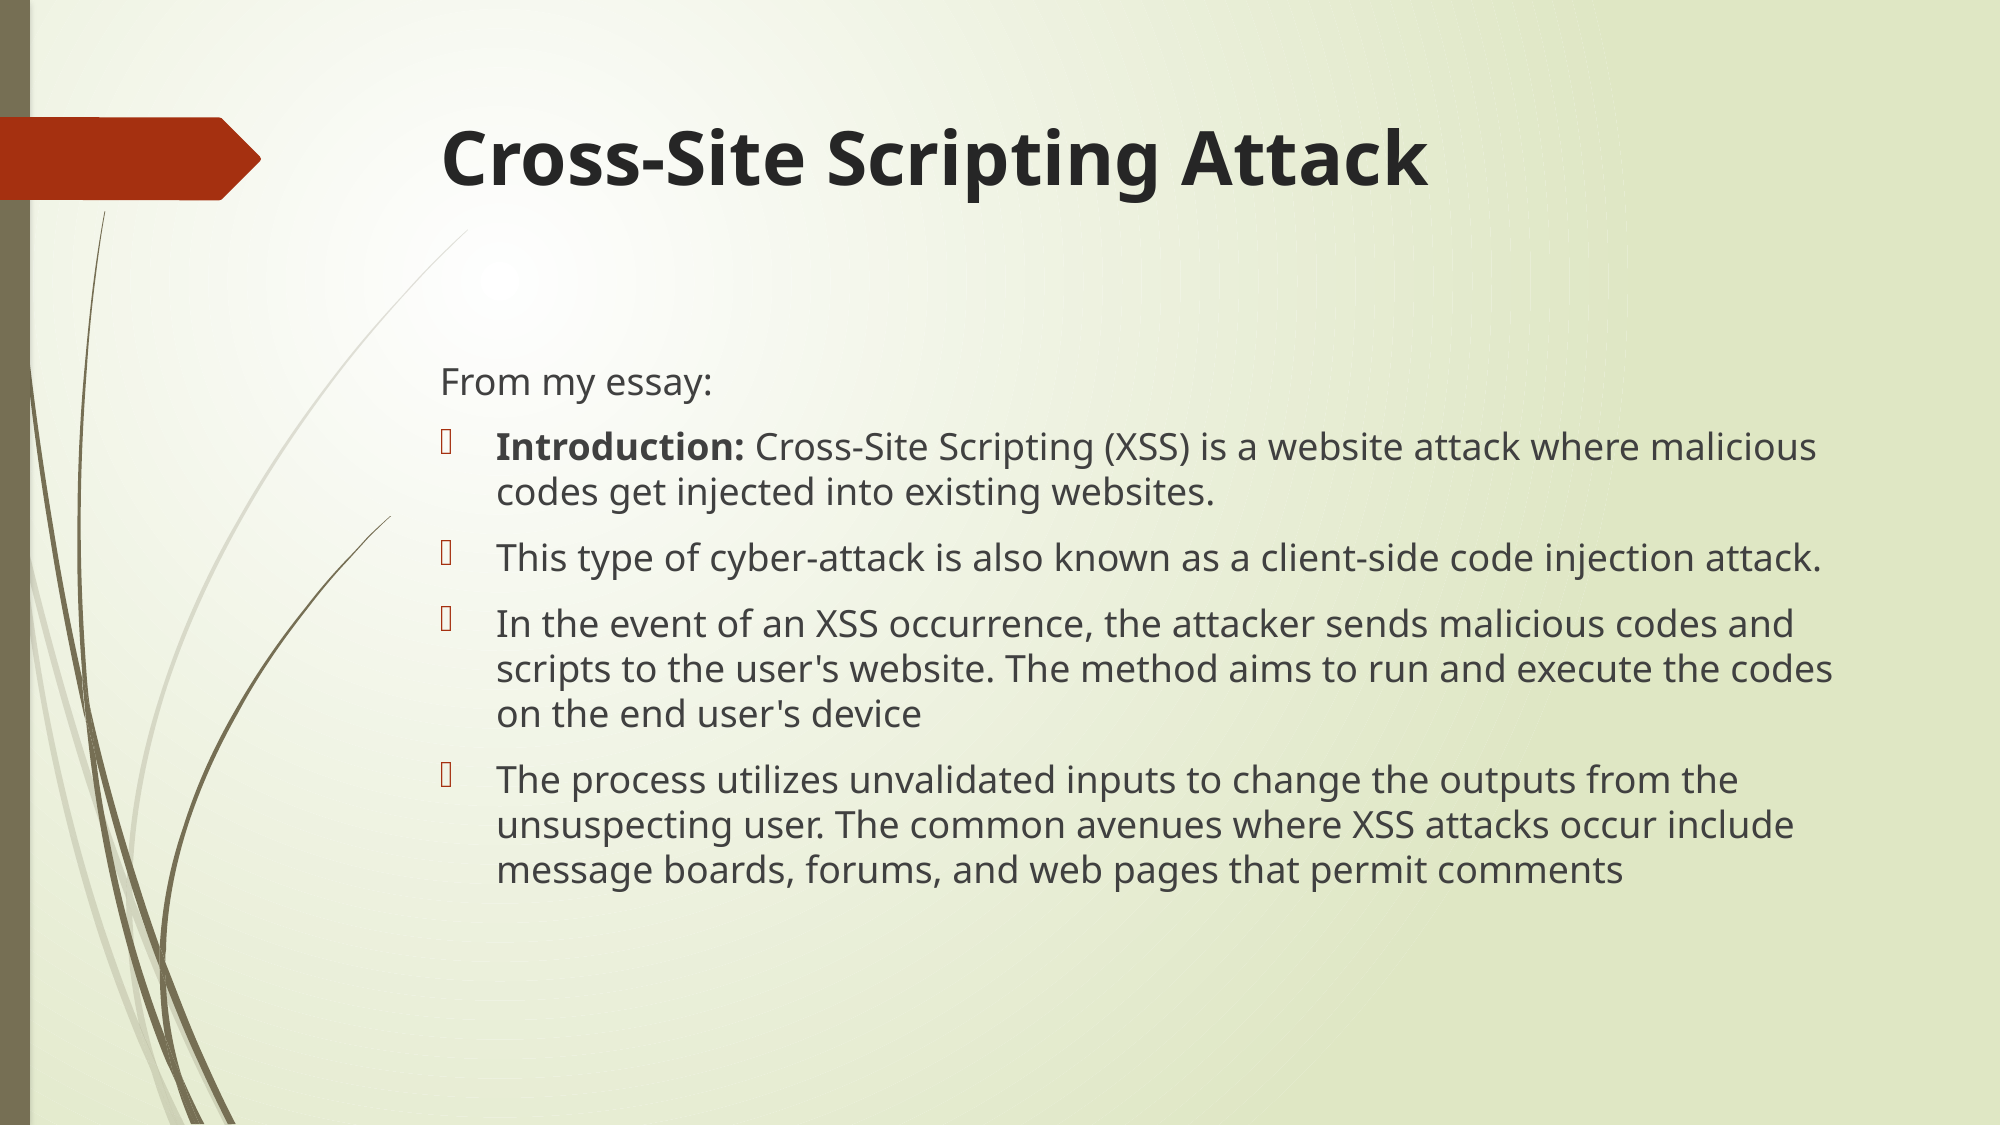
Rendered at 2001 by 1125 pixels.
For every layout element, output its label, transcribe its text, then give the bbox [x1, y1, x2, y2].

title Cross-Site Scripting Attack [425, 102, 1888, 313]
list From my essay: Introduction: Cross-Site Scripting (XSS) is a website attack where malicious codes get injected into existing websites. This type of cyber-attack is also known as a client-side code injection attack. In the event of an XSS occurrence, the attacker sends malicious codes and scripts to the user's website. The method aims to run and execute the codes on the end user's device The process utilizes unvalidated inputs to change the outputs from the unsuspecting user. The common avenues where XSS attacks occur include message boards, forums, and web pages that permit comments [424, 350, 1888, 970]
